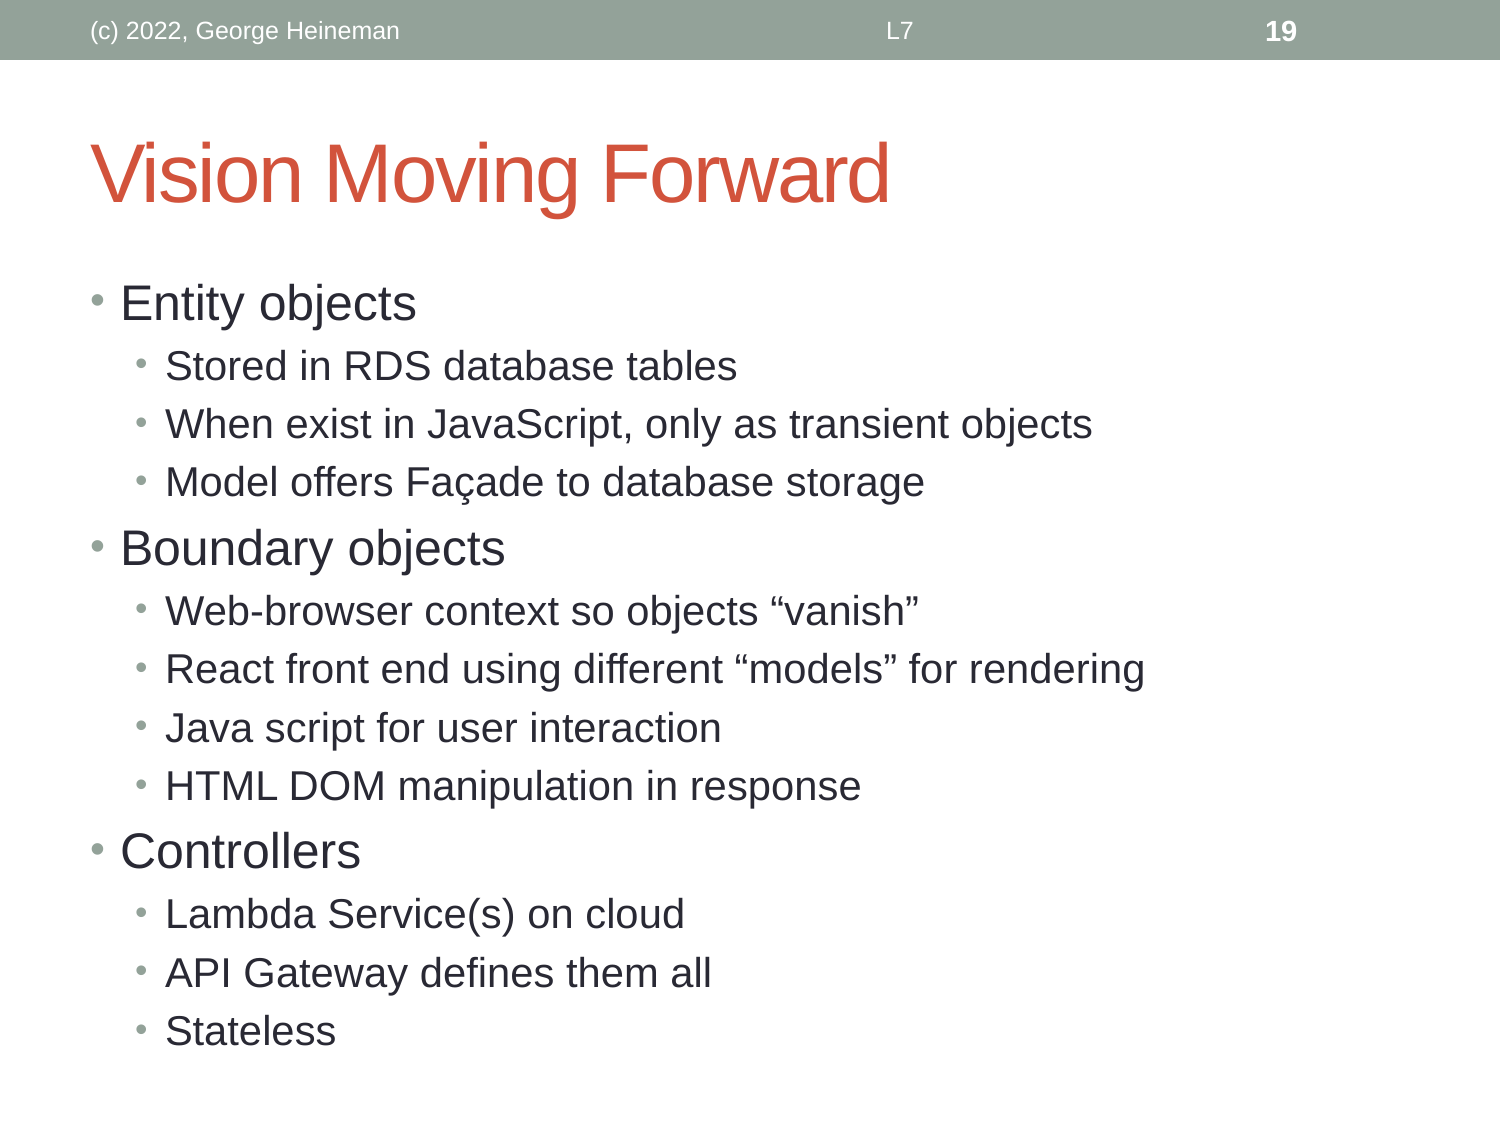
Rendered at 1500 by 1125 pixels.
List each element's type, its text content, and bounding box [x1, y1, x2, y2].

title Vision Moving Forward [75, 87, 1425, 250]
slide_number 19 [1250, 3, 1425, 57]
list Entity objects Stored in RDS database tables When exist in JavaScript, only as transient objects Model offers Façade to database storage Boundary objects Web-browser context so objects “vanish” React front end using different “models” for rendering Java script for user interaction HTML DOM manipulation in response Controllers Lambda Service(s) on cloud API Gateway defines them all Stateless [75, 262, 1425, 1125]
footer L7 [562, 3, 1238, 57]
slide_number (c) 2022, George Heineman [75, 3, 550, 57]
